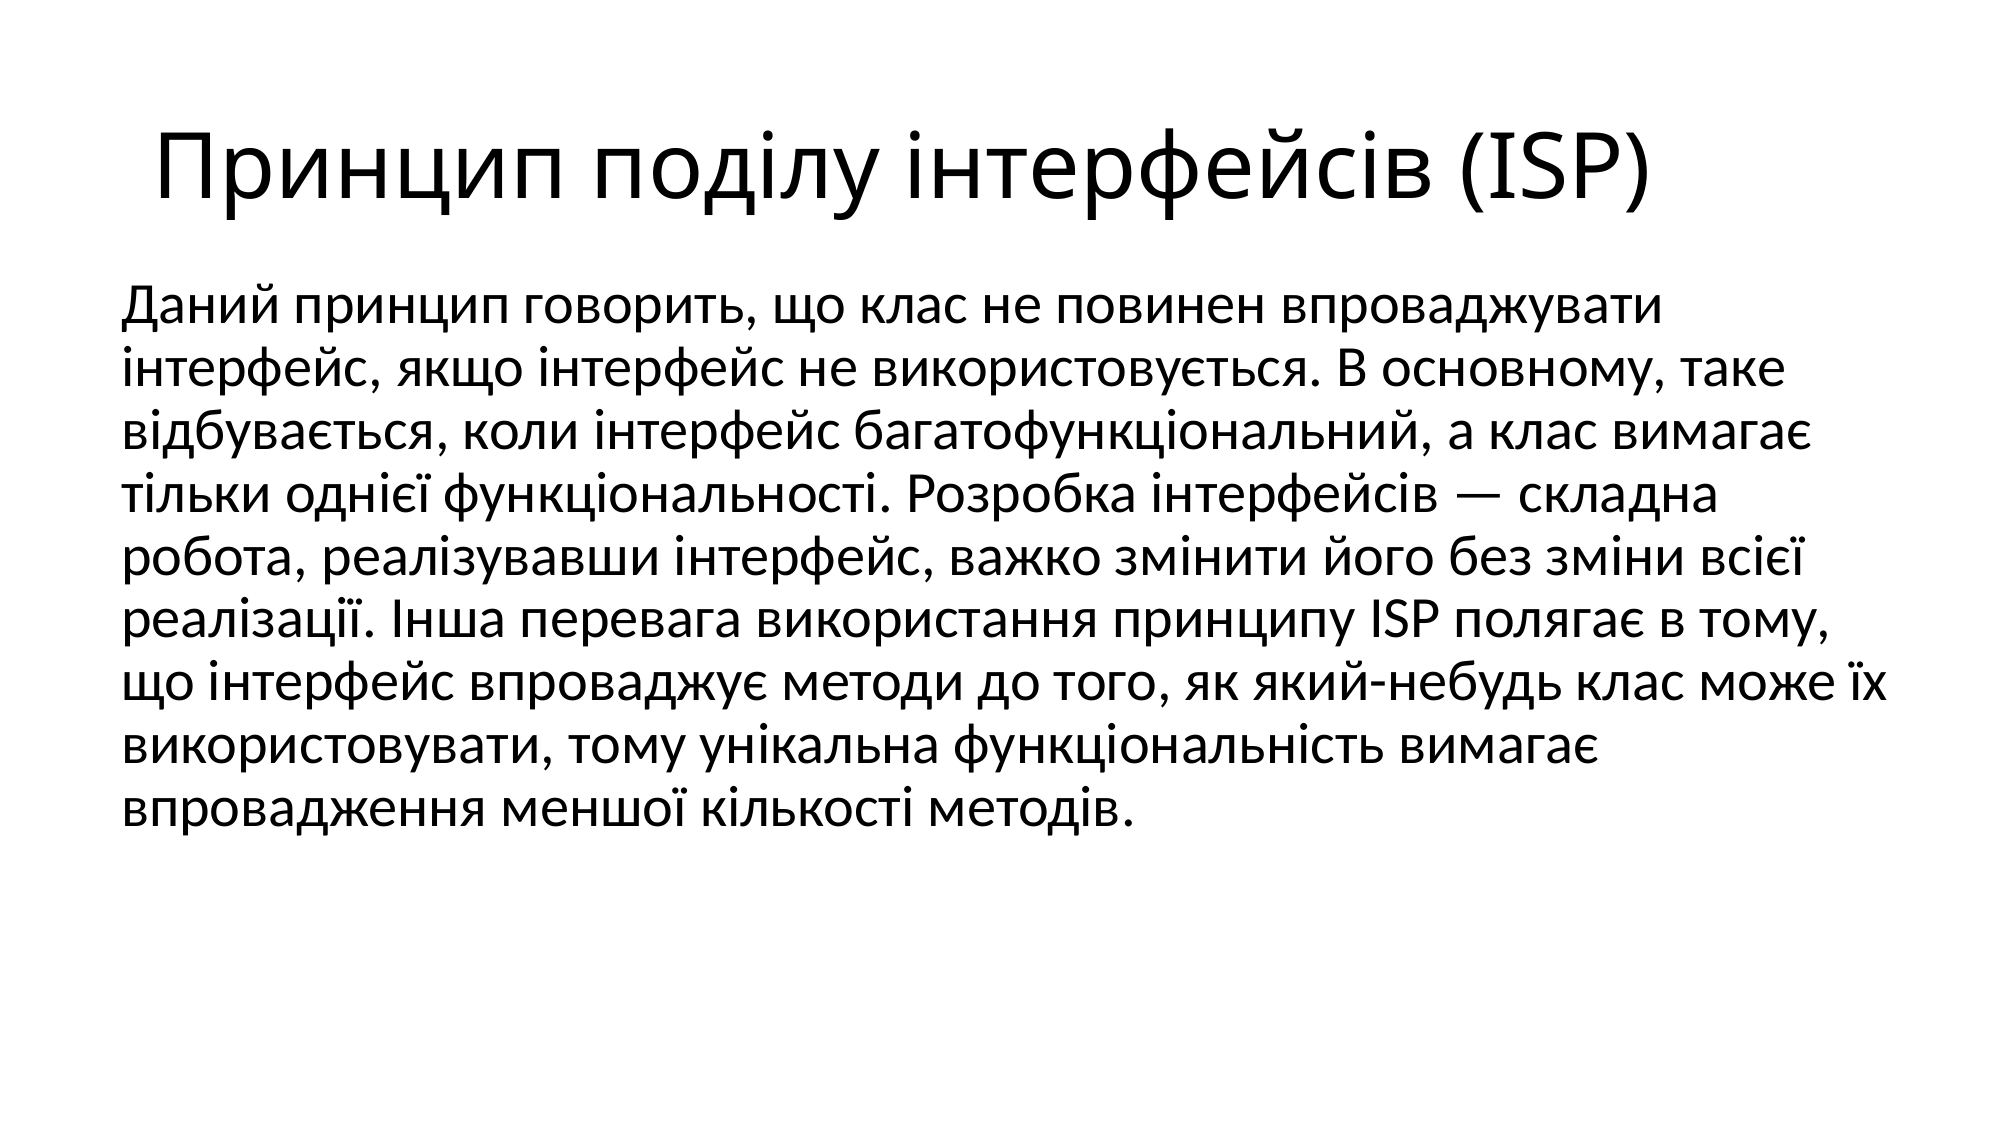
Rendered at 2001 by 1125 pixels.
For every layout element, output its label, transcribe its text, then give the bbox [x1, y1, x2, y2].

list Даний принцип говорить, що клас не повинен впроваджувати інтерфейс, якщо інтерфейс не використовується. В основному, таке відбувається, коли інтерфейс багатофункціональний, а клас вимагає тільки однієї функціональності. Розробка інтерфейсів — складна робота, реалізувавши інтерфейс, важко змінити його без зміни всієї реалізації. Інша перевага використання принципу ISP полягає в тому, що інтерфейс впроваджує методи до того, як який-небудь клас може їх використовувати, тому унікальна функціональність вимагає впровадження меншої кількості методів. [106, 265, 1906, 1004]
title Принцип поділу інтерфейсів (ISP) [137, 59, 1863, 265]
